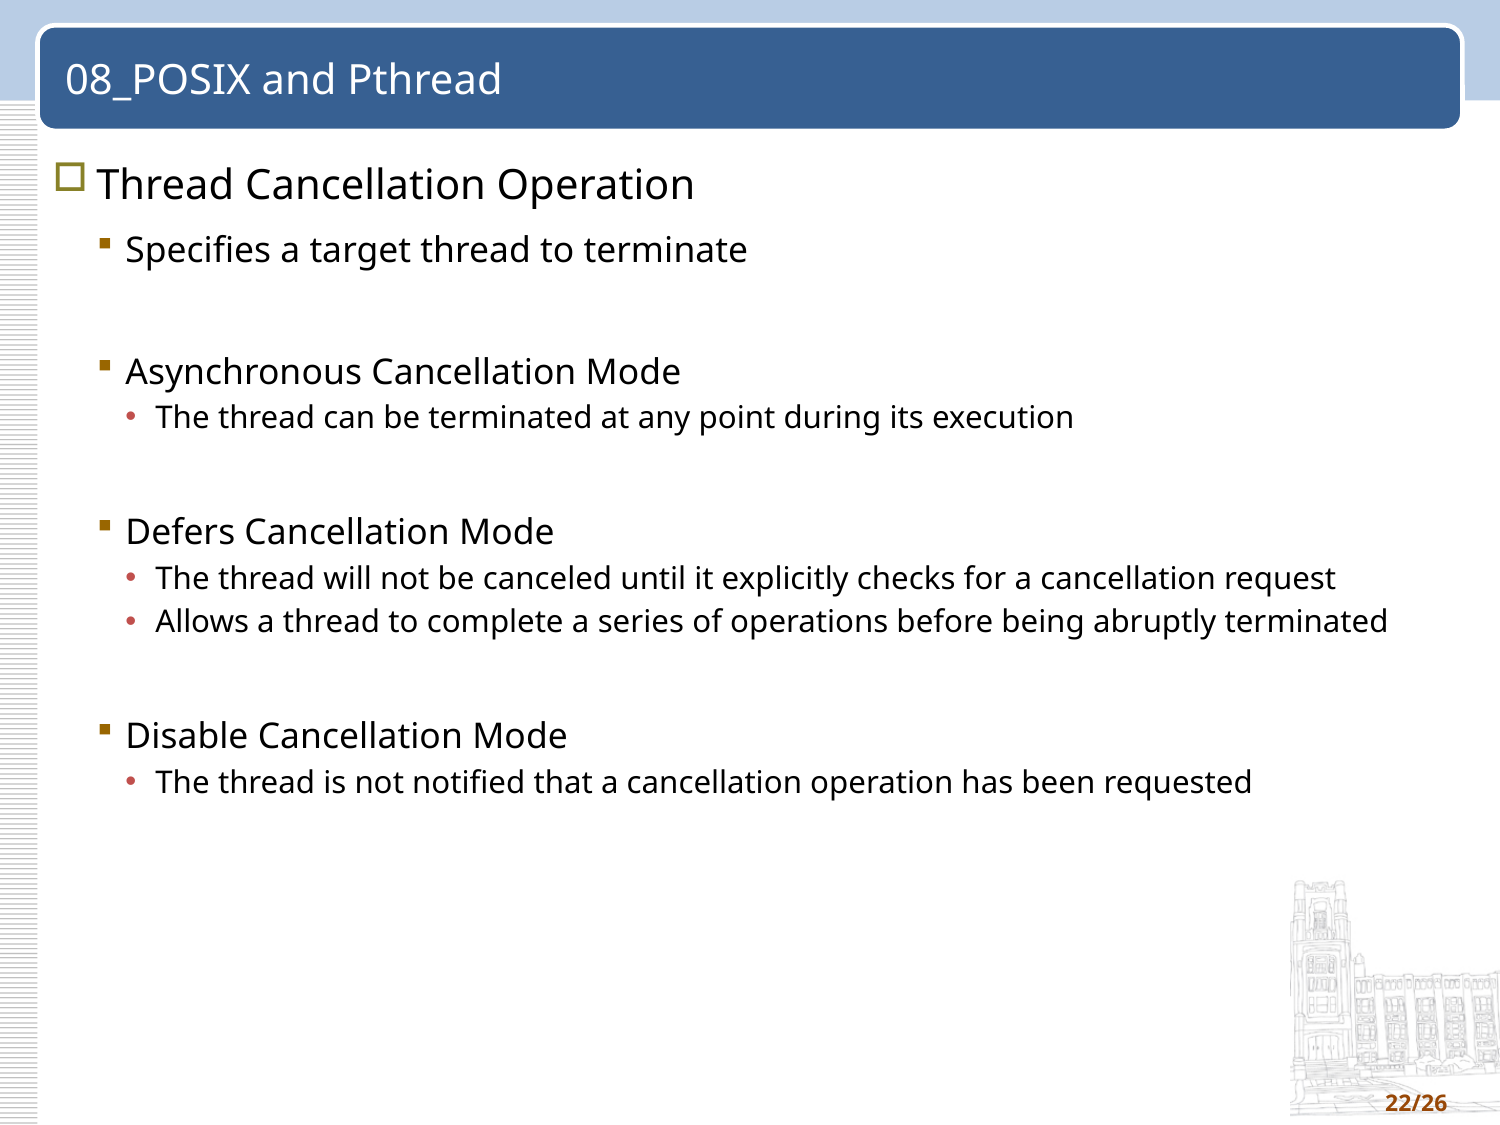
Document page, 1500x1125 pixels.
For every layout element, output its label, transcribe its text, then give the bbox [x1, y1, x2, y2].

picture [1290, 874, 1500, 1125]
list Thread Cancellation Operation Specifies a target thread to terminate Asynchronous Cancellation Mode The thread can be terminated at any point during its execution Defers Cancellation Mode The thread will not be canceled until it explicitly checks for a cancellation request Allows a thread to complete a series of operations before being abruptly terminated Disable Cancellation Mode The thread is not notified that a cancellation operation has been requested [37, 149, 1463, 1088]
picture [0, 101, 38, 1125]
title 08_POSIX and Pthread [50, 27, 1438, 128]
